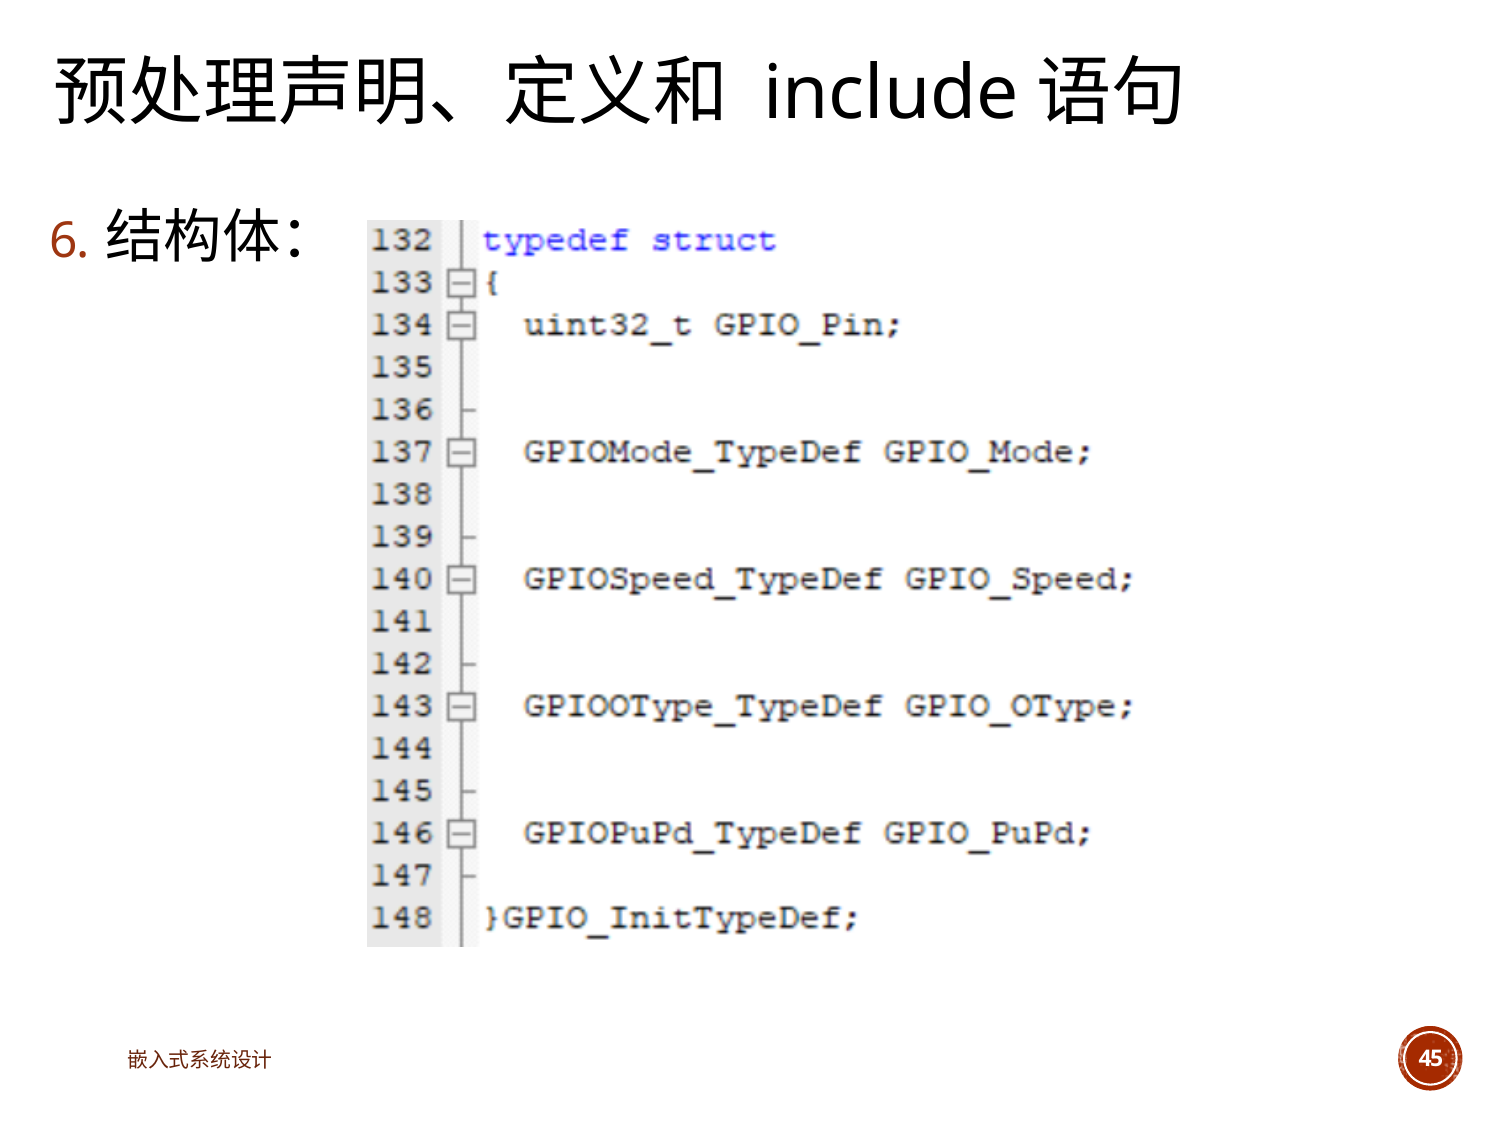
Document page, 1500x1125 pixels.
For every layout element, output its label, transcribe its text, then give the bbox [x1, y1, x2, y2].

picture [367, 220, 1200, 947]
footer 嵌入式系统设计 [112, 1028, 891, 1089]
title 预处理声明、定义和 include语句 [38, 36, 1462, 154]
slide_number 45 [1391, 1028, 1471, 1089]
list 结构体： [34, 178, 1484, 296]
